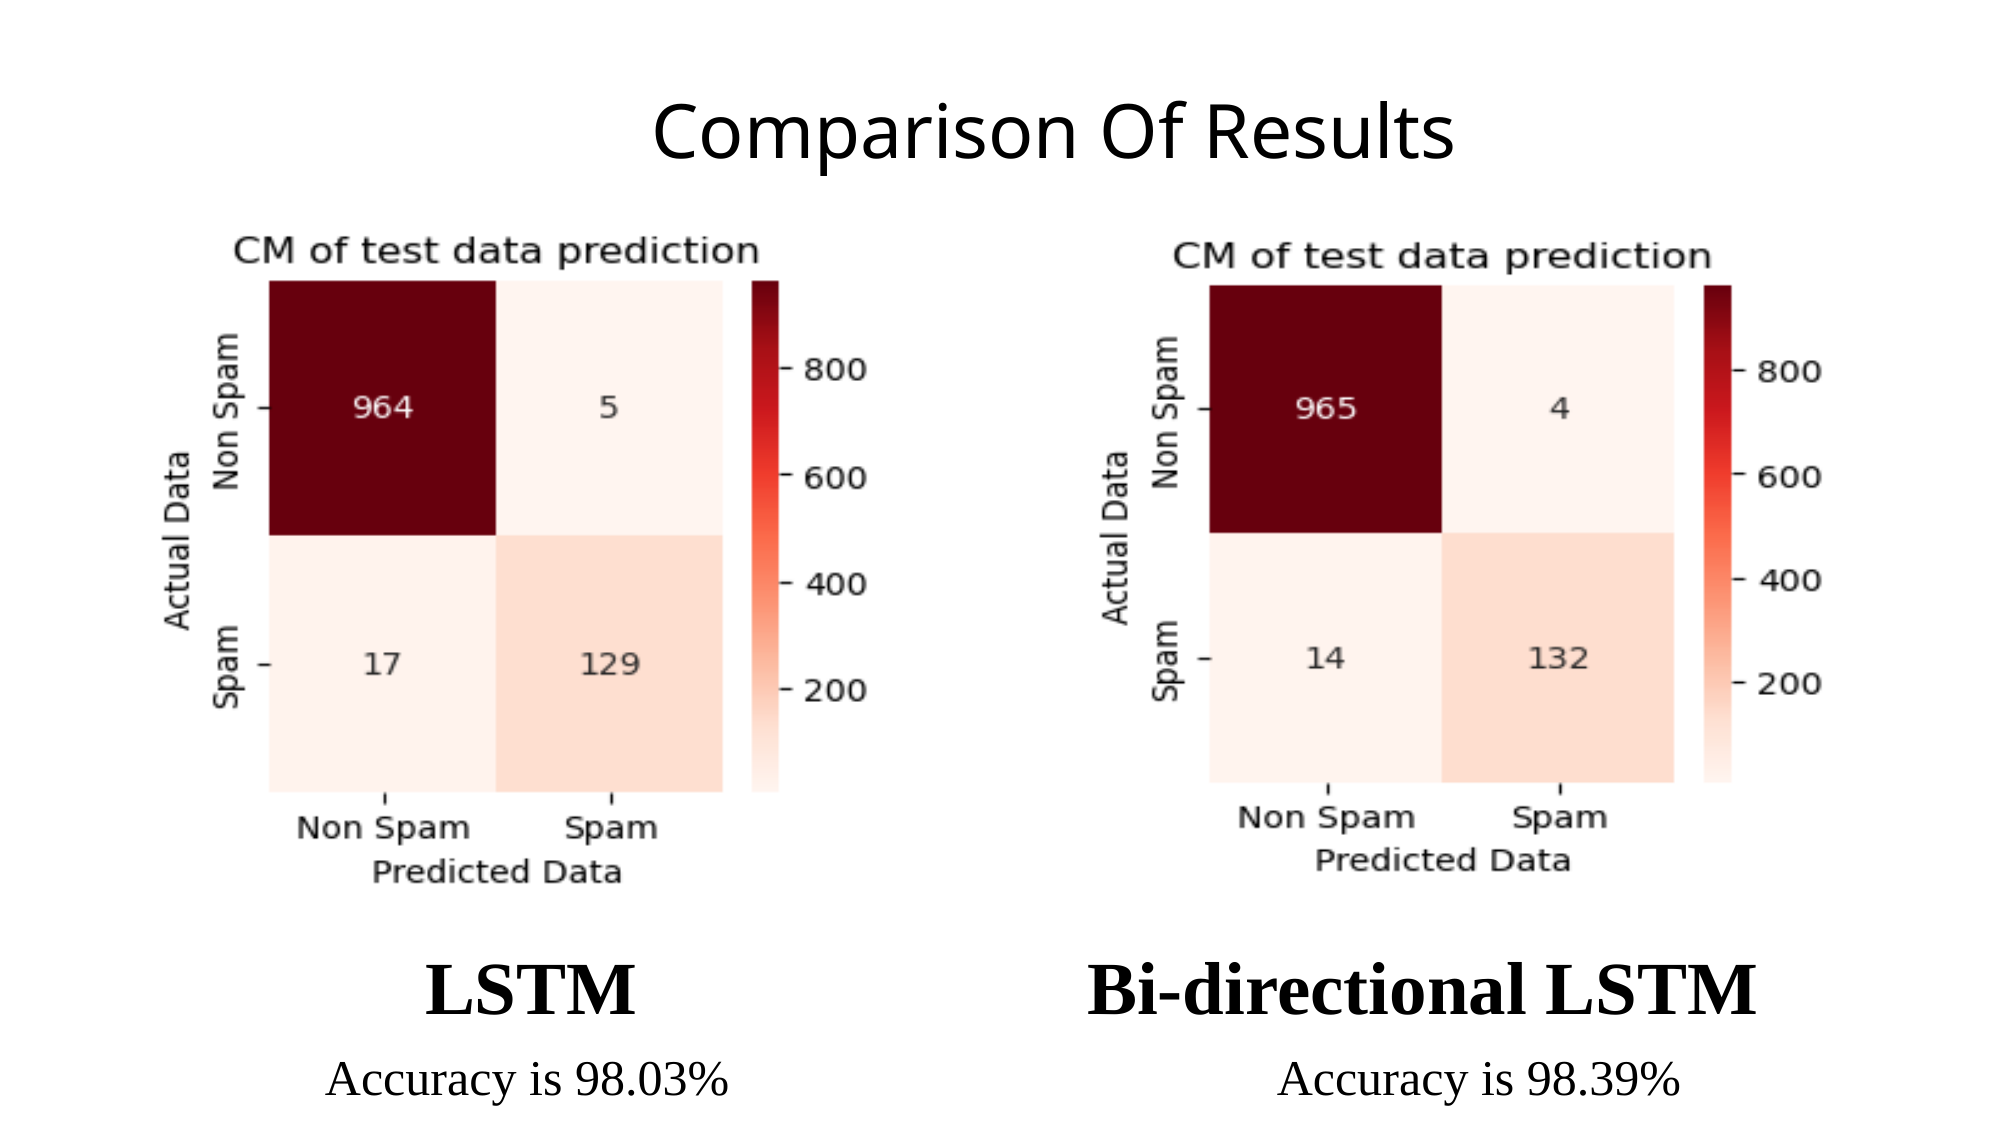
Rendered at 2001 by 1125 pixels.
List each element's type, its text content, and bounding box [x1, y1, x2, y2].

picture [1073, 217, 1892, 921]
picture [131, 215, 911, 910]
list LSTM Bi-directional LSTM Accuracy is 98.03% Accuracy is 98.39% [147, 942, 1927, 1025]
title Comparison Of Results [418, 58, 1691, 183]
